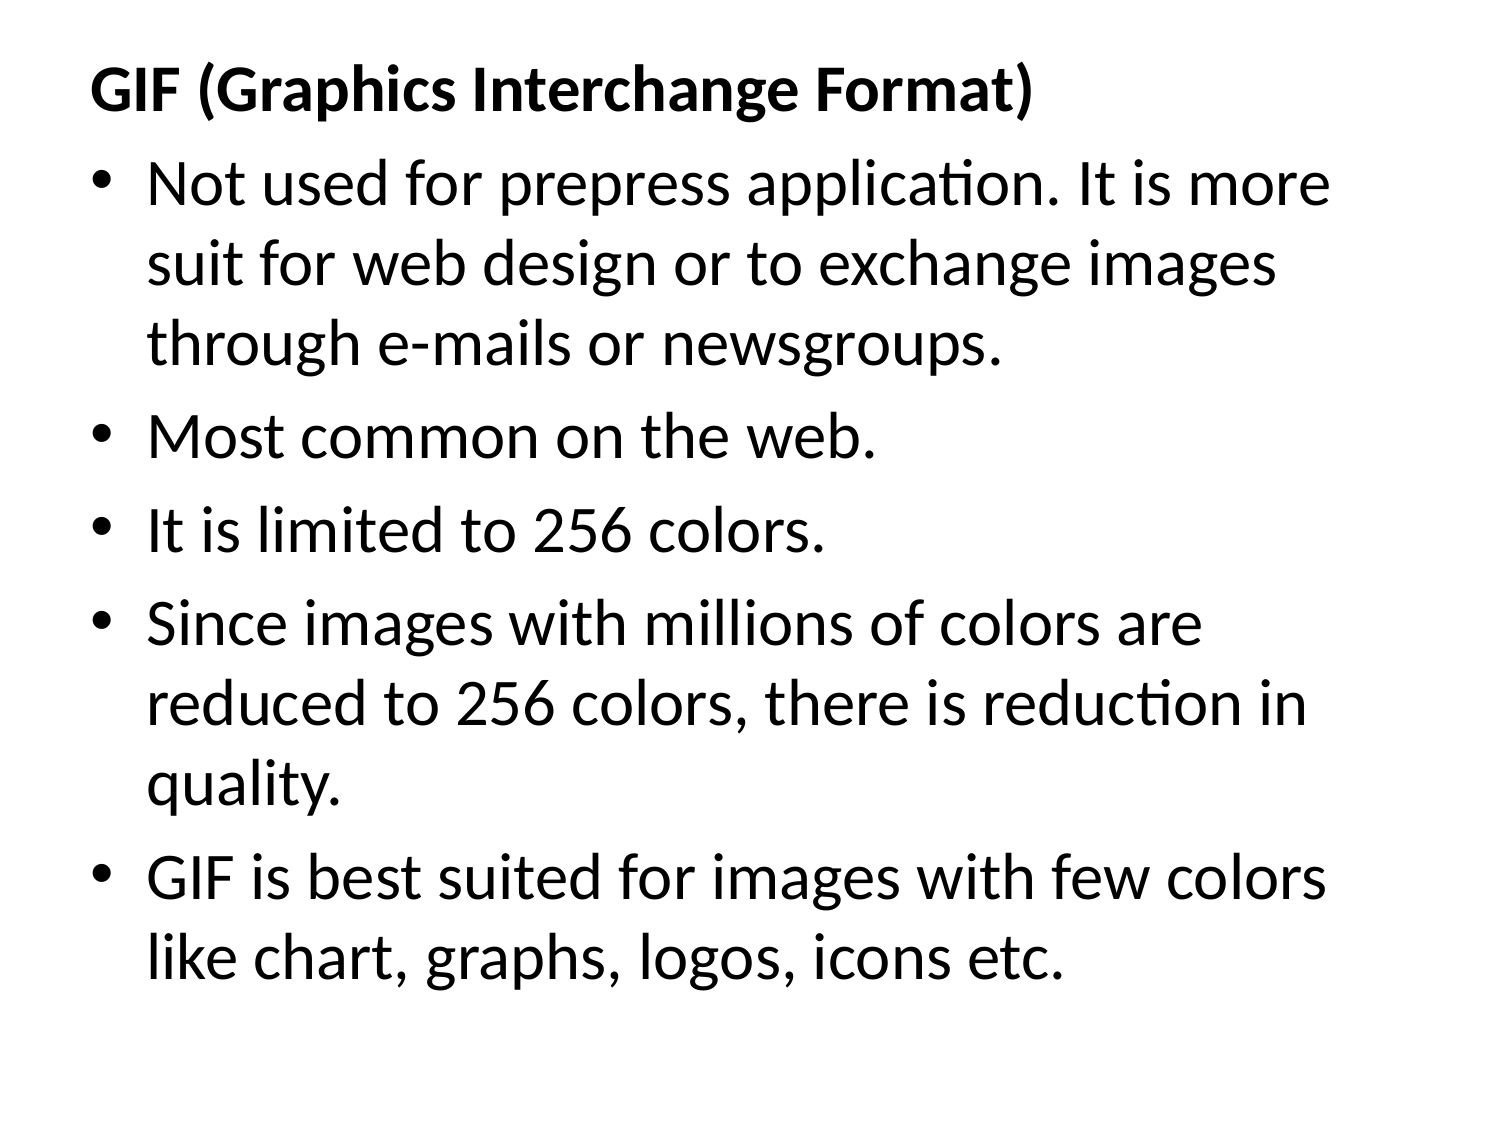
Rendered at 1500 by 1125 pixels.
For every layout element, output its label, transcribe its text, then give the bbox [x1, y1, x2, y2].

list GIF (Graphics Interchange Format) Not used for prepress application. It is more suit for web design or to exchange images through e-mails or newsgroups. Most common on the web. It is limited to 256 colors. Since images with millions of colors are reduced to 256 colors, there is reduction in quality. GIF is best suited for images with few colors like chart, graphs, logos, icons etc. [75, 37, 1425, 1088]
